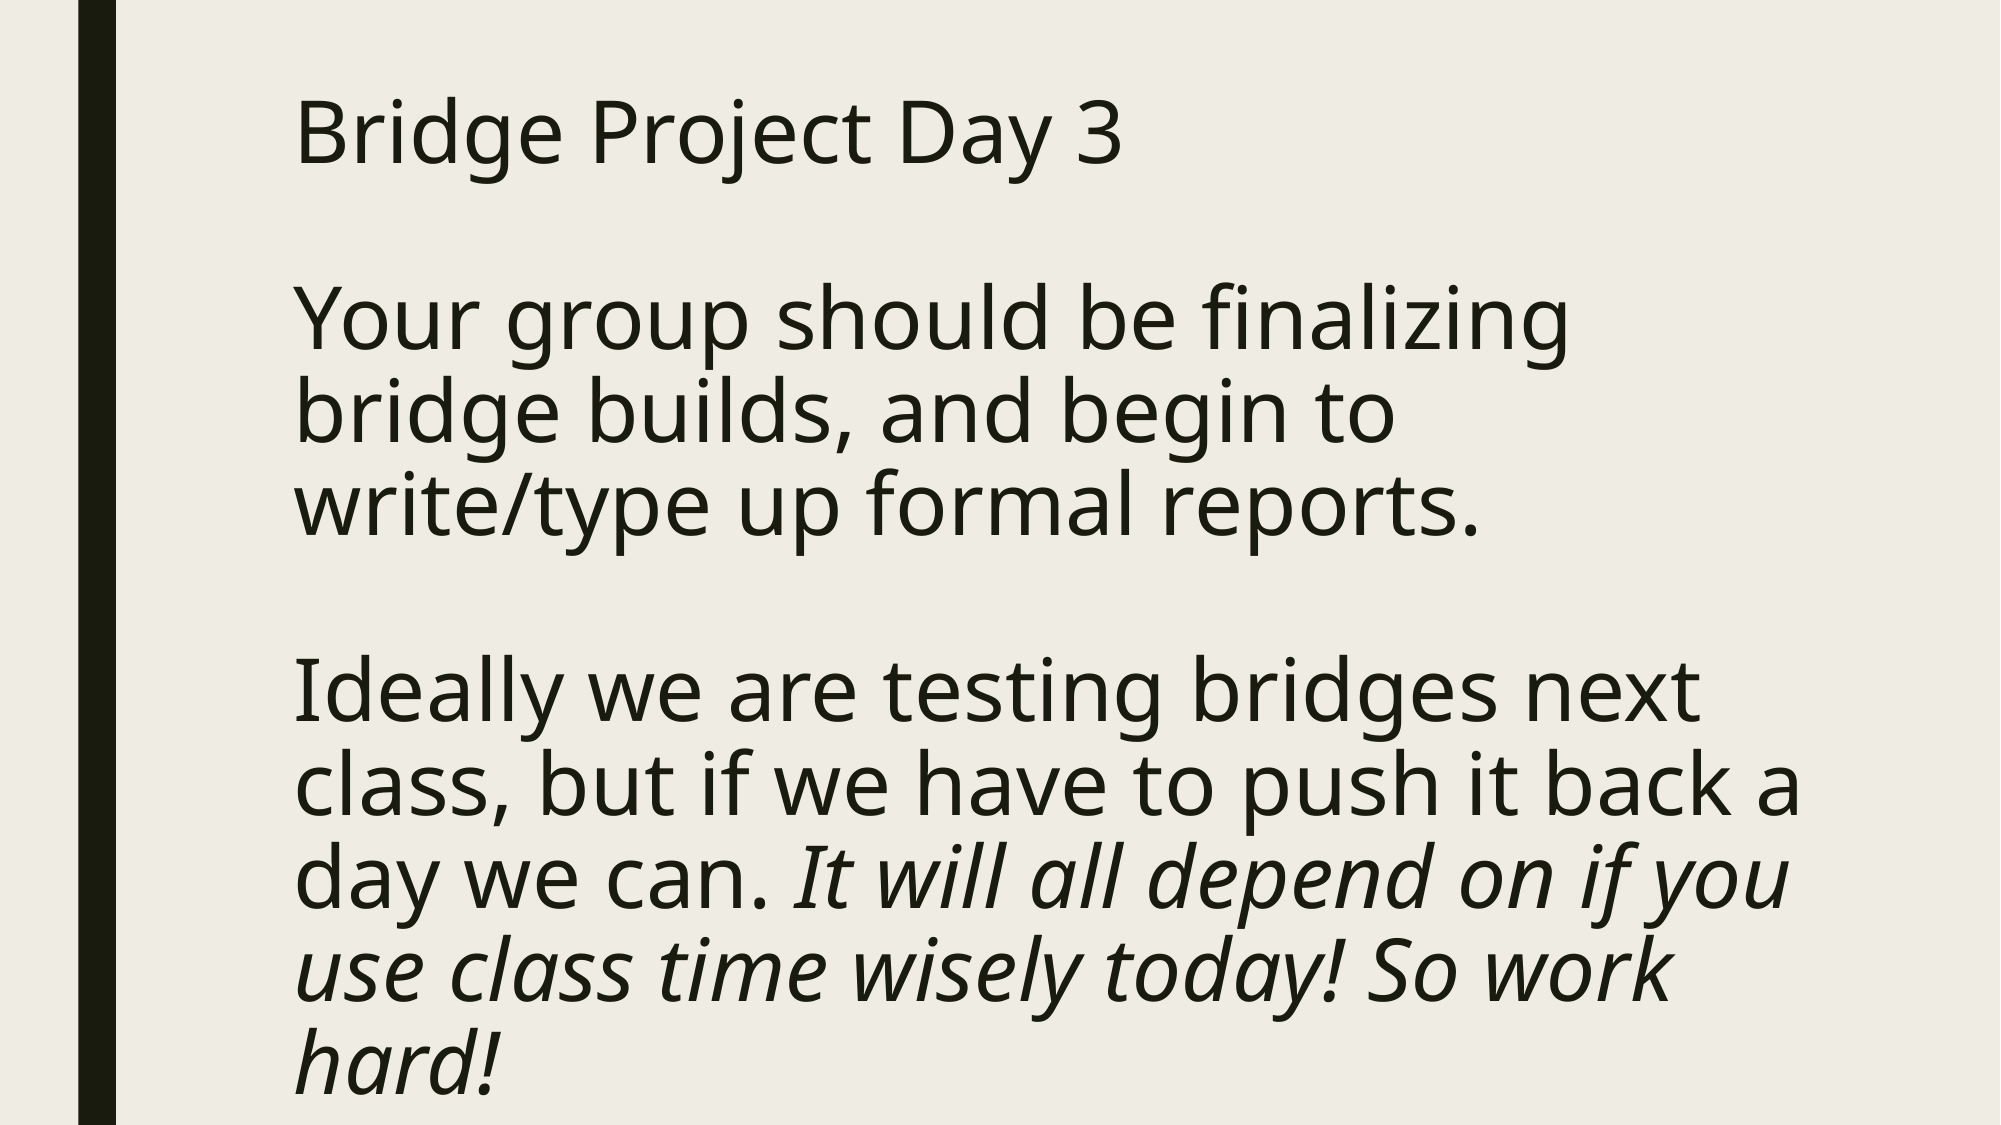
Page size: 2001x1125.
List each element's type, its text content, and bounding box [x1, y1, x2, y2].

text_box Bridge Project Day 3 Your group should be finalizing bridge builds, and begin to write/type up formal reports. Ideally we are testing bridges next class, but if we have to push it back a day we can. It will all depend on if you use class time wisely today! So work hard! [278, 81, 1854, 1125]
